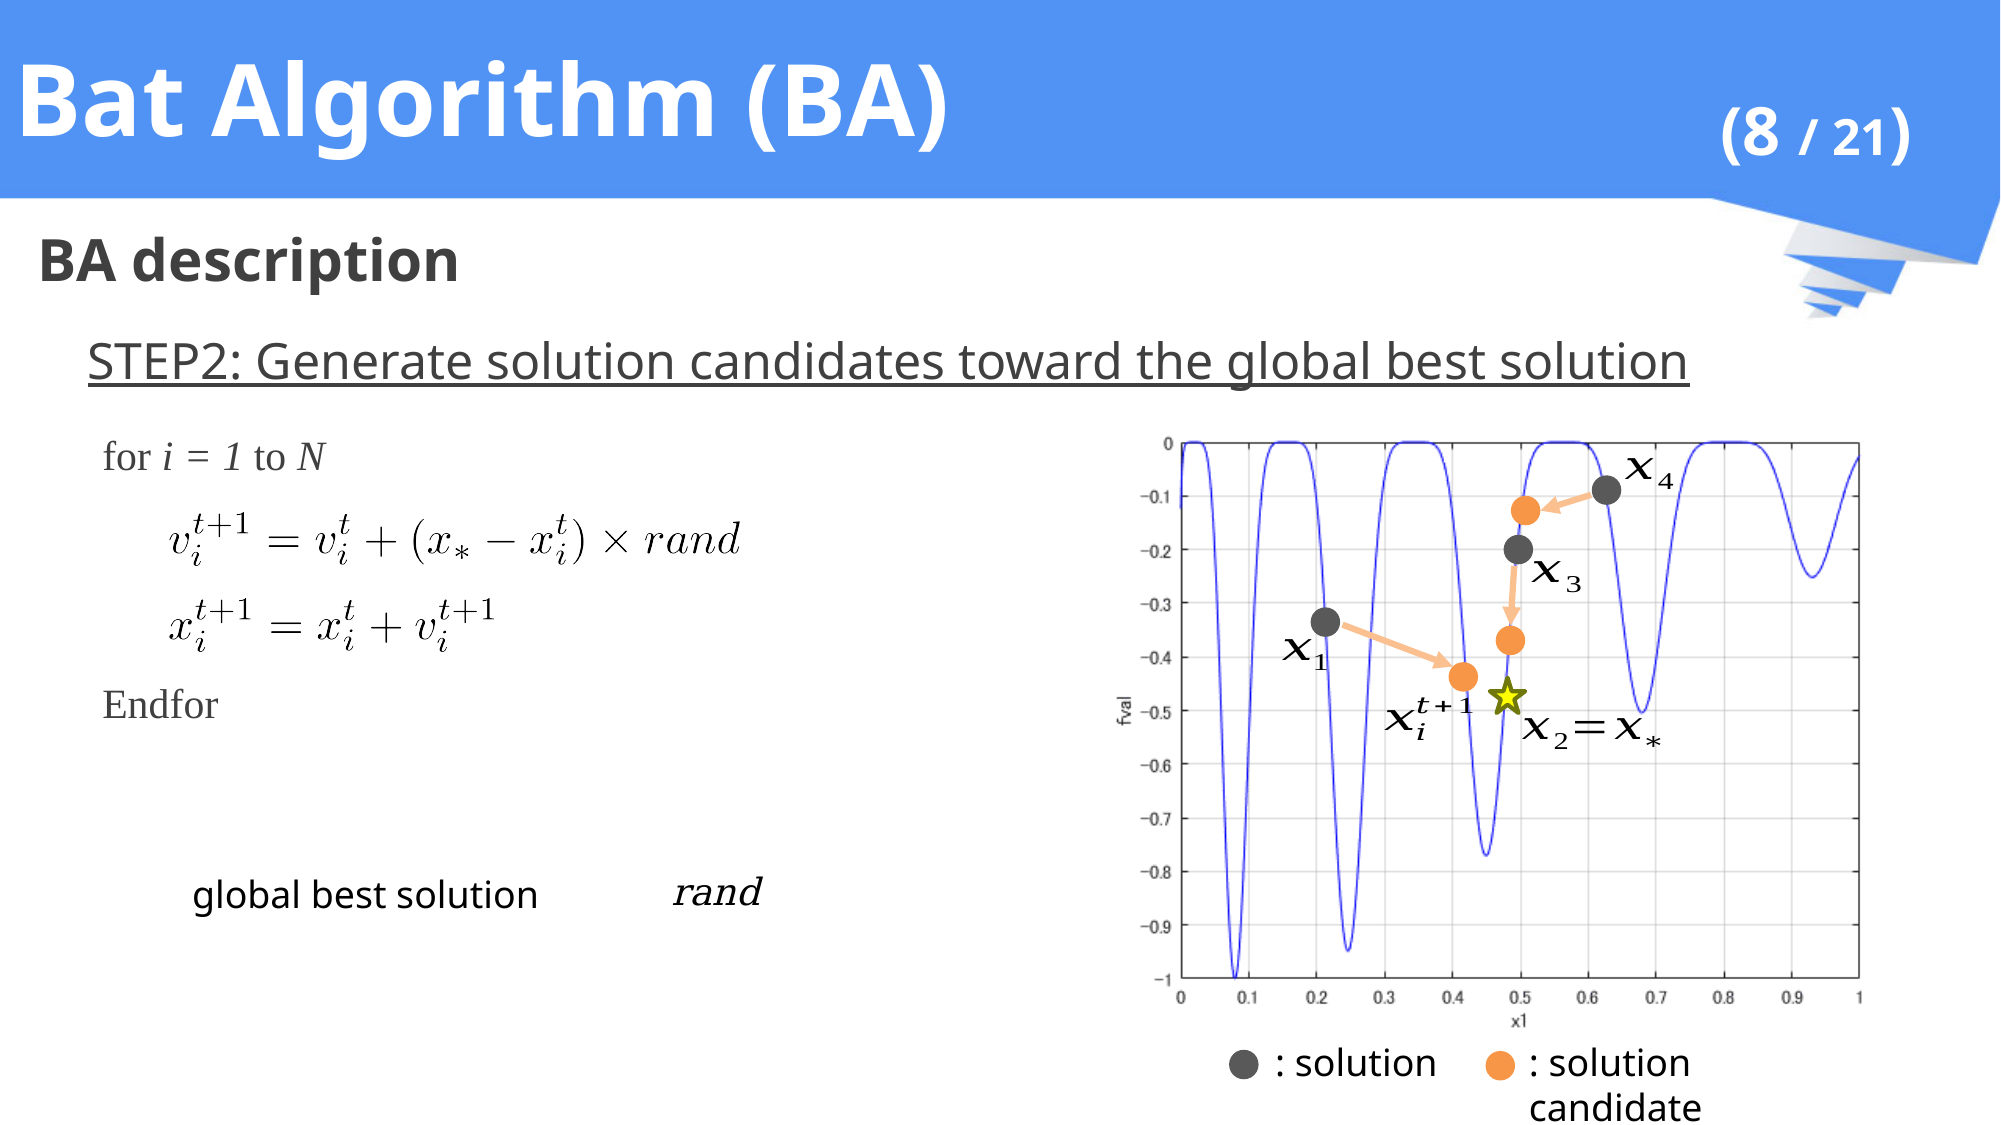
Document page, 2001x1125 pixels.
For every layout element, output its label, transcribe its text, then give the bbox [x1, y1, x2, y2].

text_box : solution [1260, 1058, 1471, 1092]
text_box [1510, 565, 1515, 626]
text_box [1540, 494, 1592, 511]
title Bat Algorithm (BA) [0, 0, 2000, 194]
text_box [1342, 624, 1454, 667]
text_box [1226, 1058, 1260, 1082]
text_box : solution candidate [1514, 1058, 1878, 1125]
text_box [1483, 1058, 1514, 1083]
picture [0, 0, 2001, 1125]
text_box Endfor [87, 669, 344, 735]
text_box for i = 1 to N [87, 421, 791, 486]
list STEP2: Generate solution candidates toward the global best solution [22, 321, 1948, 1051]
list BA description [22, 207, 1881, 308]
text_box (8 / 21) [1705, 81, 1976, 177]
